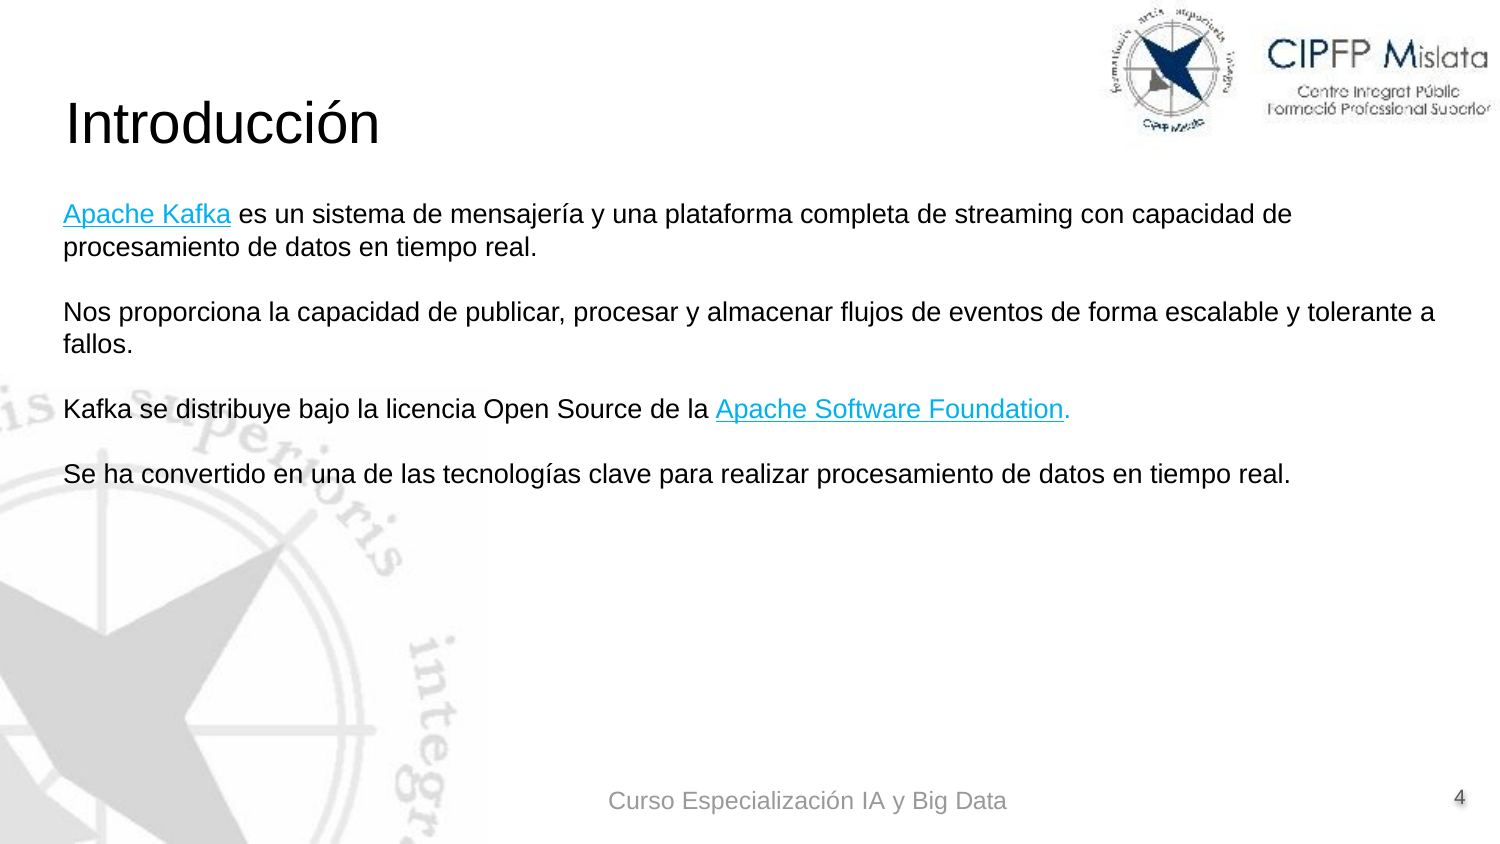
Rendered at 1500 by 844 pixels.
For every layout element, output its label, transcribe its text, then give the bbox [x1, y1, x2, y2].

footer Curso Especialización IA y Big Data [606, 784, 1008, 844]
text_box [1380, 758, 1490, 844]
title Introducción [63, 82, 385, 194]
picture [0, 0, 1500, 844]
text_box Apache Kafka es un sistema de mensajería y una plataforma completa de streaming con capacidad de procesamiento de datos en tiempo real. Nos proporciona la capacidad de publicar, procesar y almacenar flujos de eventos de forma escalable y tolerante a fallos. Kafka se distribuye bajo la licencia Open Source de la Apache Software Foundation. Se ha convertido en una de las tecnologías clave para realizar procesamiento de datos en tiempo real. [63, 194, 1437, 529]
